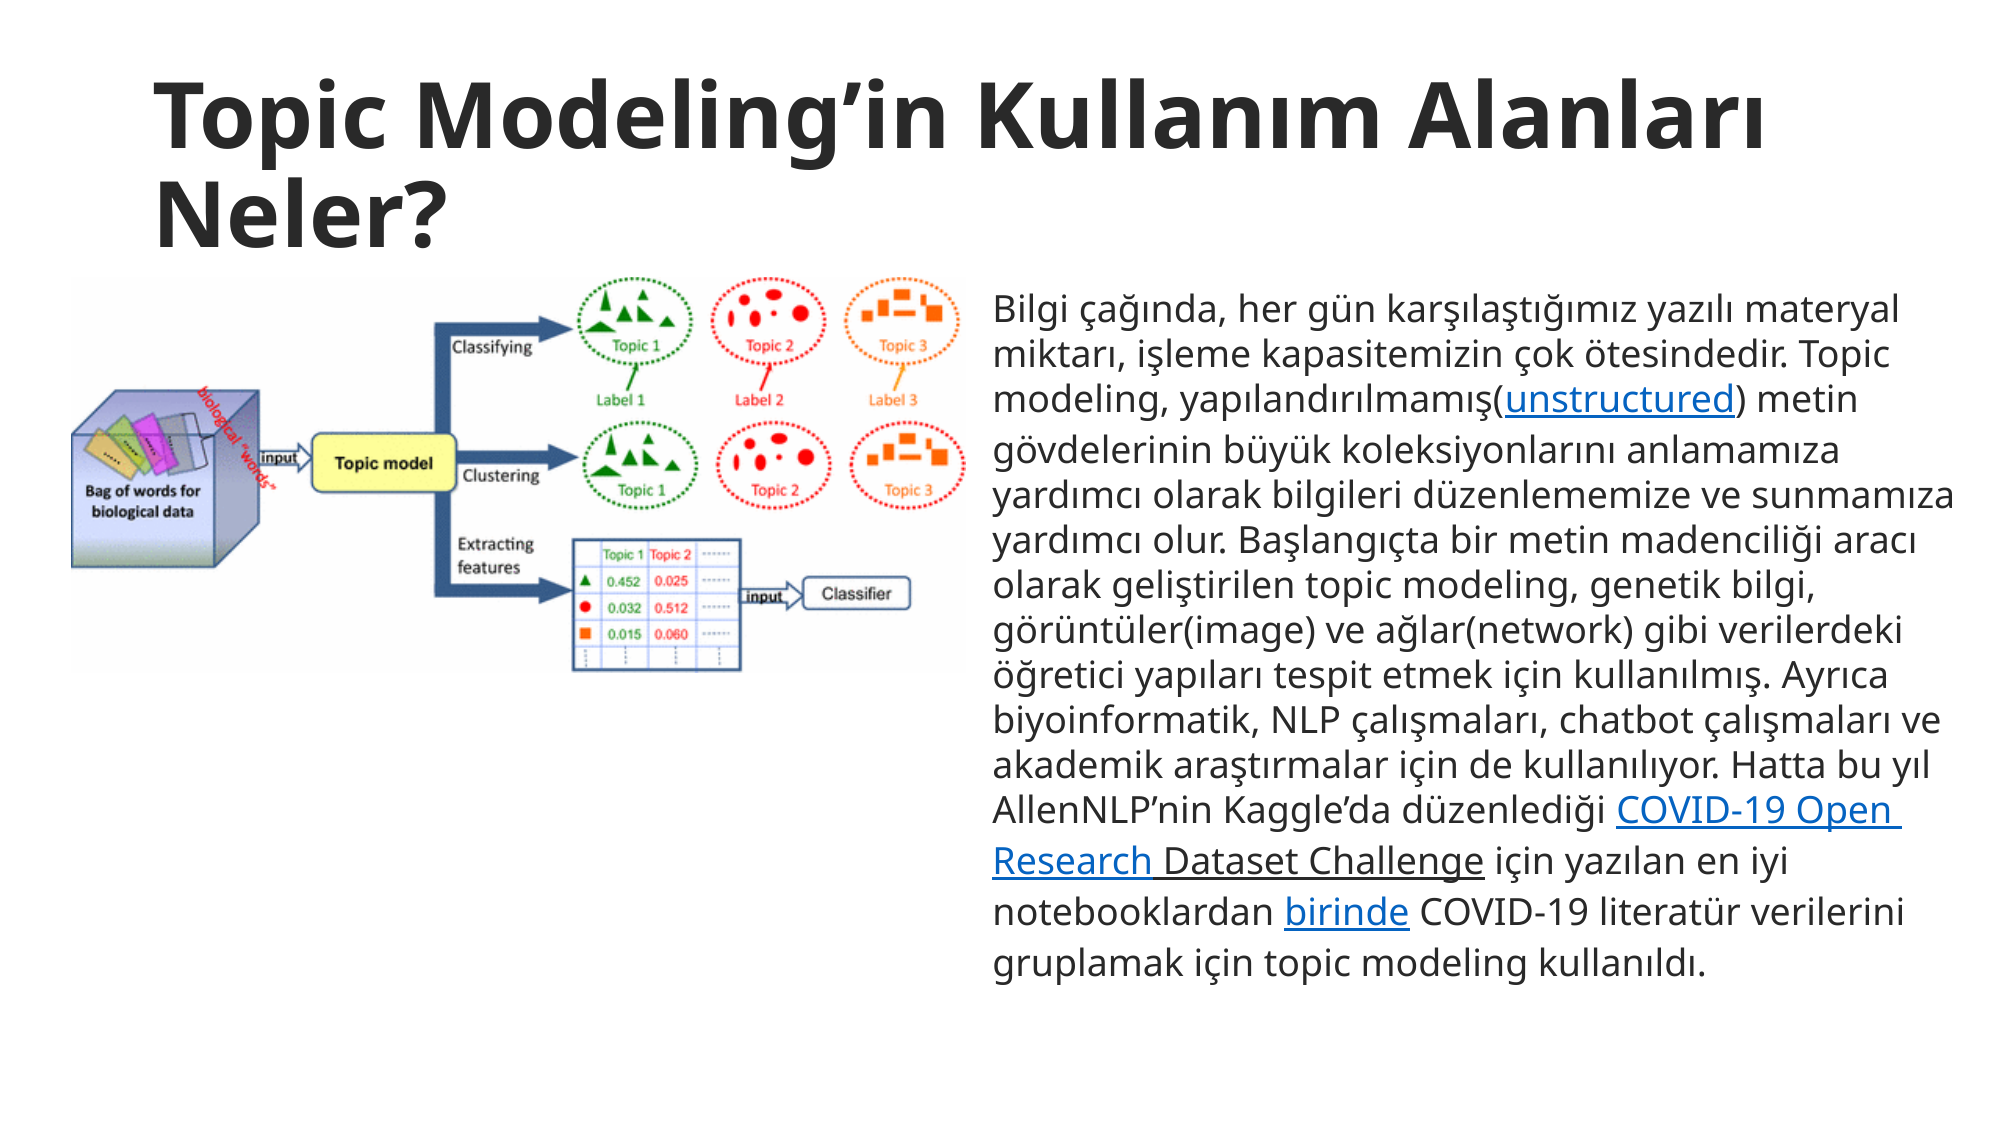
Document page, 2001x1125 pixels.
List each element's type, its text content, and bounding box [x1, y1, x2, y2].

text_box Bilgi çağında, her gün karşılaştığımız yazılı materyal miktarı, işleme kapasitemizin çok ötesindedir. Topic modeling, yapılandırılmamış(unstructured) metin gövdelerinin büyük koleksiyonlarını anlamamıza yardımcı olarak bilgileri düzenlememize ve sunmamıza yardımcı olur. Başlangıçta bir metin madenciliği aracı olarak geliştirilen topic modeling, genetik bilgi, görüntüler(image) ve ağlar(network) gibi verilerdeki öğretici yapıları tespit etmek için kullanılmış. Ayrıca biyoinformatik, NLP çalışmaları, chatbot çalışmaları ve akademik araştırmalar için de kullanılıyor. Hatta bu yıl AllenNLP’nin Kaggle’da düzenlediği COVID-19 Open Research Dataset Challenge için yazılan en iyi notebooklardan birinde COVID-19 literatür verilerini gruplamak için topic modeling kullanıldı. [977, 277, 1978, 992]
picture [71, 277, 966, 673]
title Topic Modeling’in Kullanım Alanları Neler? [137, 59, 1863, 278]
